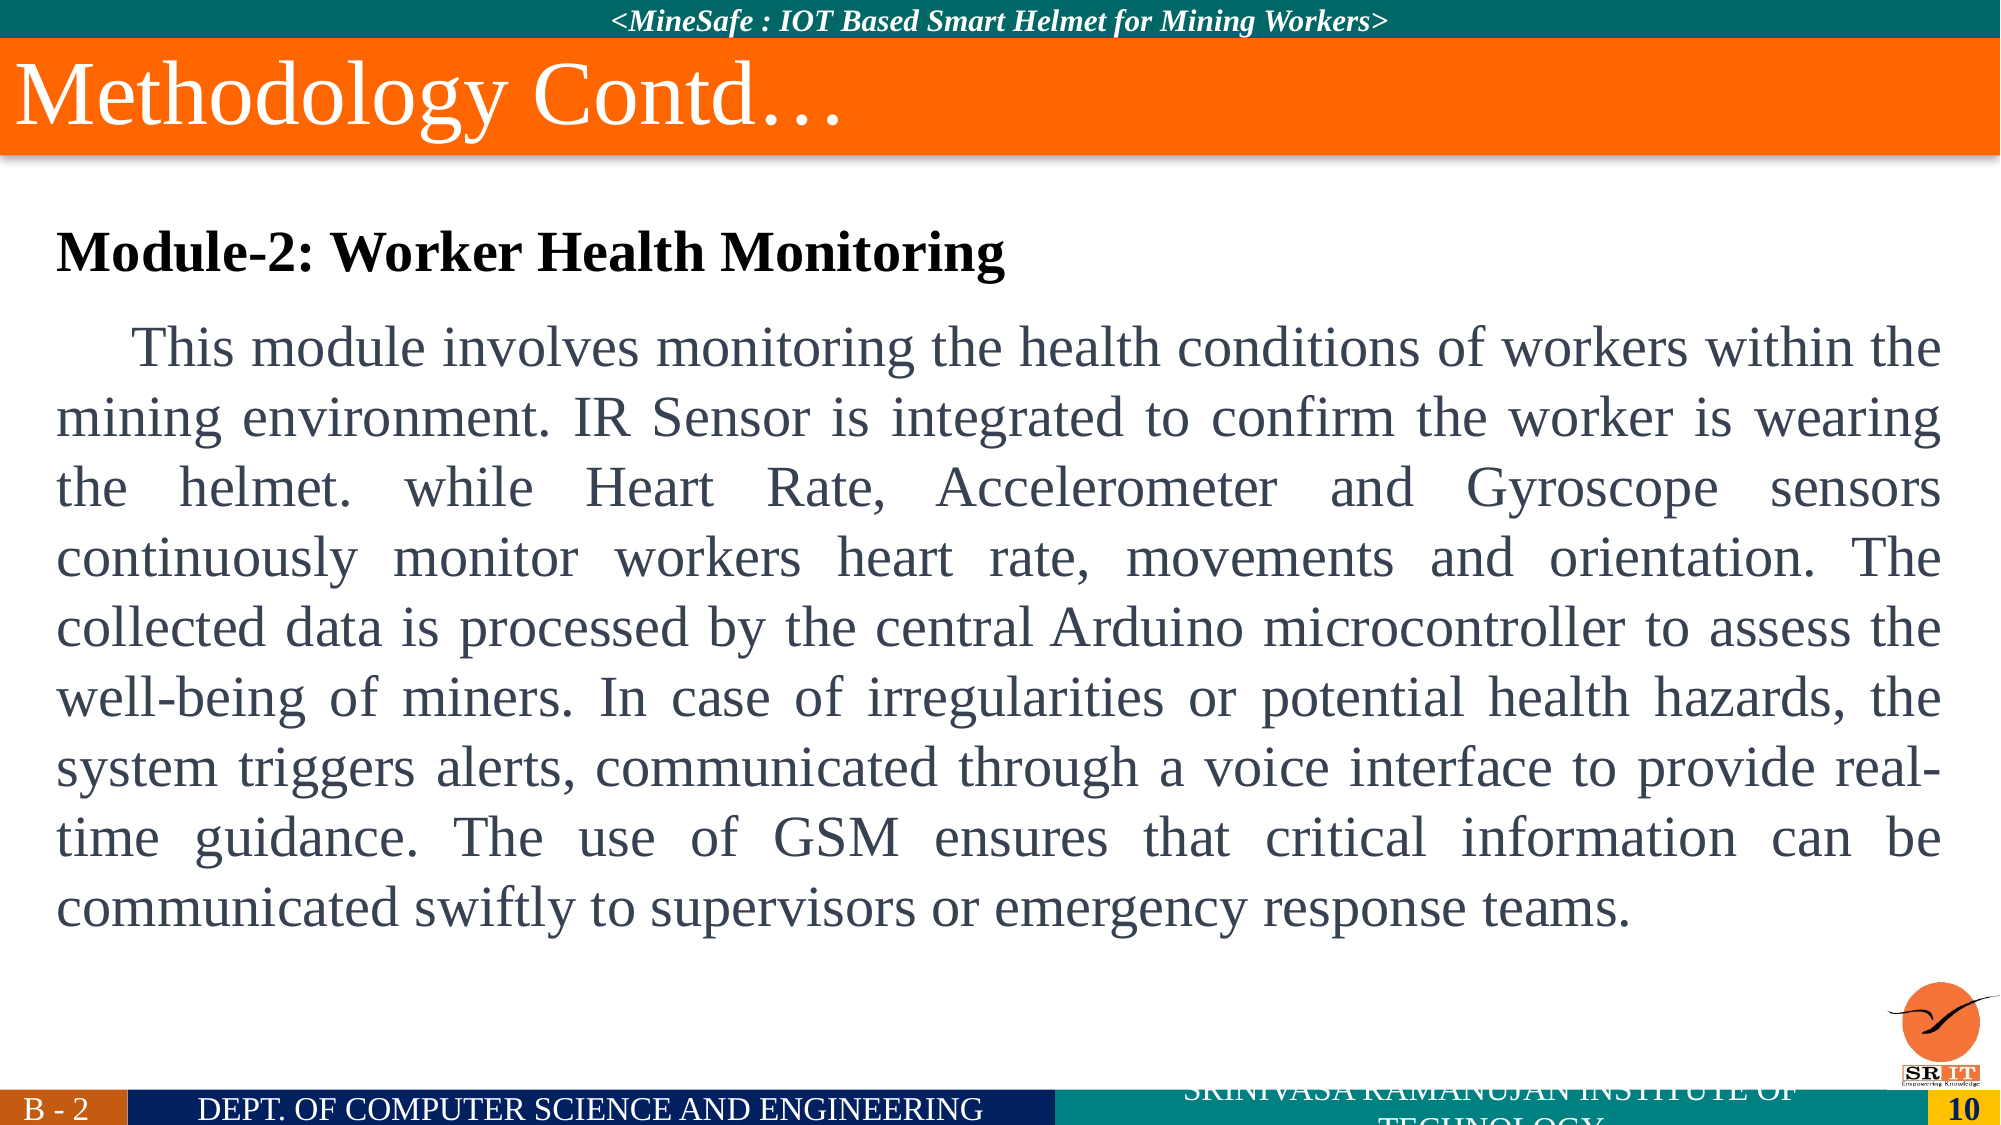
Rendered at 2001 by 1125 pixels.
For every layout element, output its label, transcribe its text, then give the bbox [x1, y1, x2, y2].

picture [1887, 977, 2000, 1090]
text_box Module-2: Worker Health Monitoring This module involves monitoring the health conditions of workers within the mining environment. IR Sensor is integrated to confirm the worker is wearing the helmet. while Heart Rate, Accelerometer and Gyroscope sensors continuously monitor workers heart rate, movements and orientation. The collected data is processed by the central Arduino microcontroller to assess the well-being of miners. In case of irregularities or potential health hazards, the system triggers alerts, communicated through a voice interface to provide real-time guidance. The use of GSM ensures that critical information can be communicated swiftly to supervisors or emergency response teams. [41, 188, 1959, 1047]
title Methodology Contd… [0, 38, 2000, 156]
